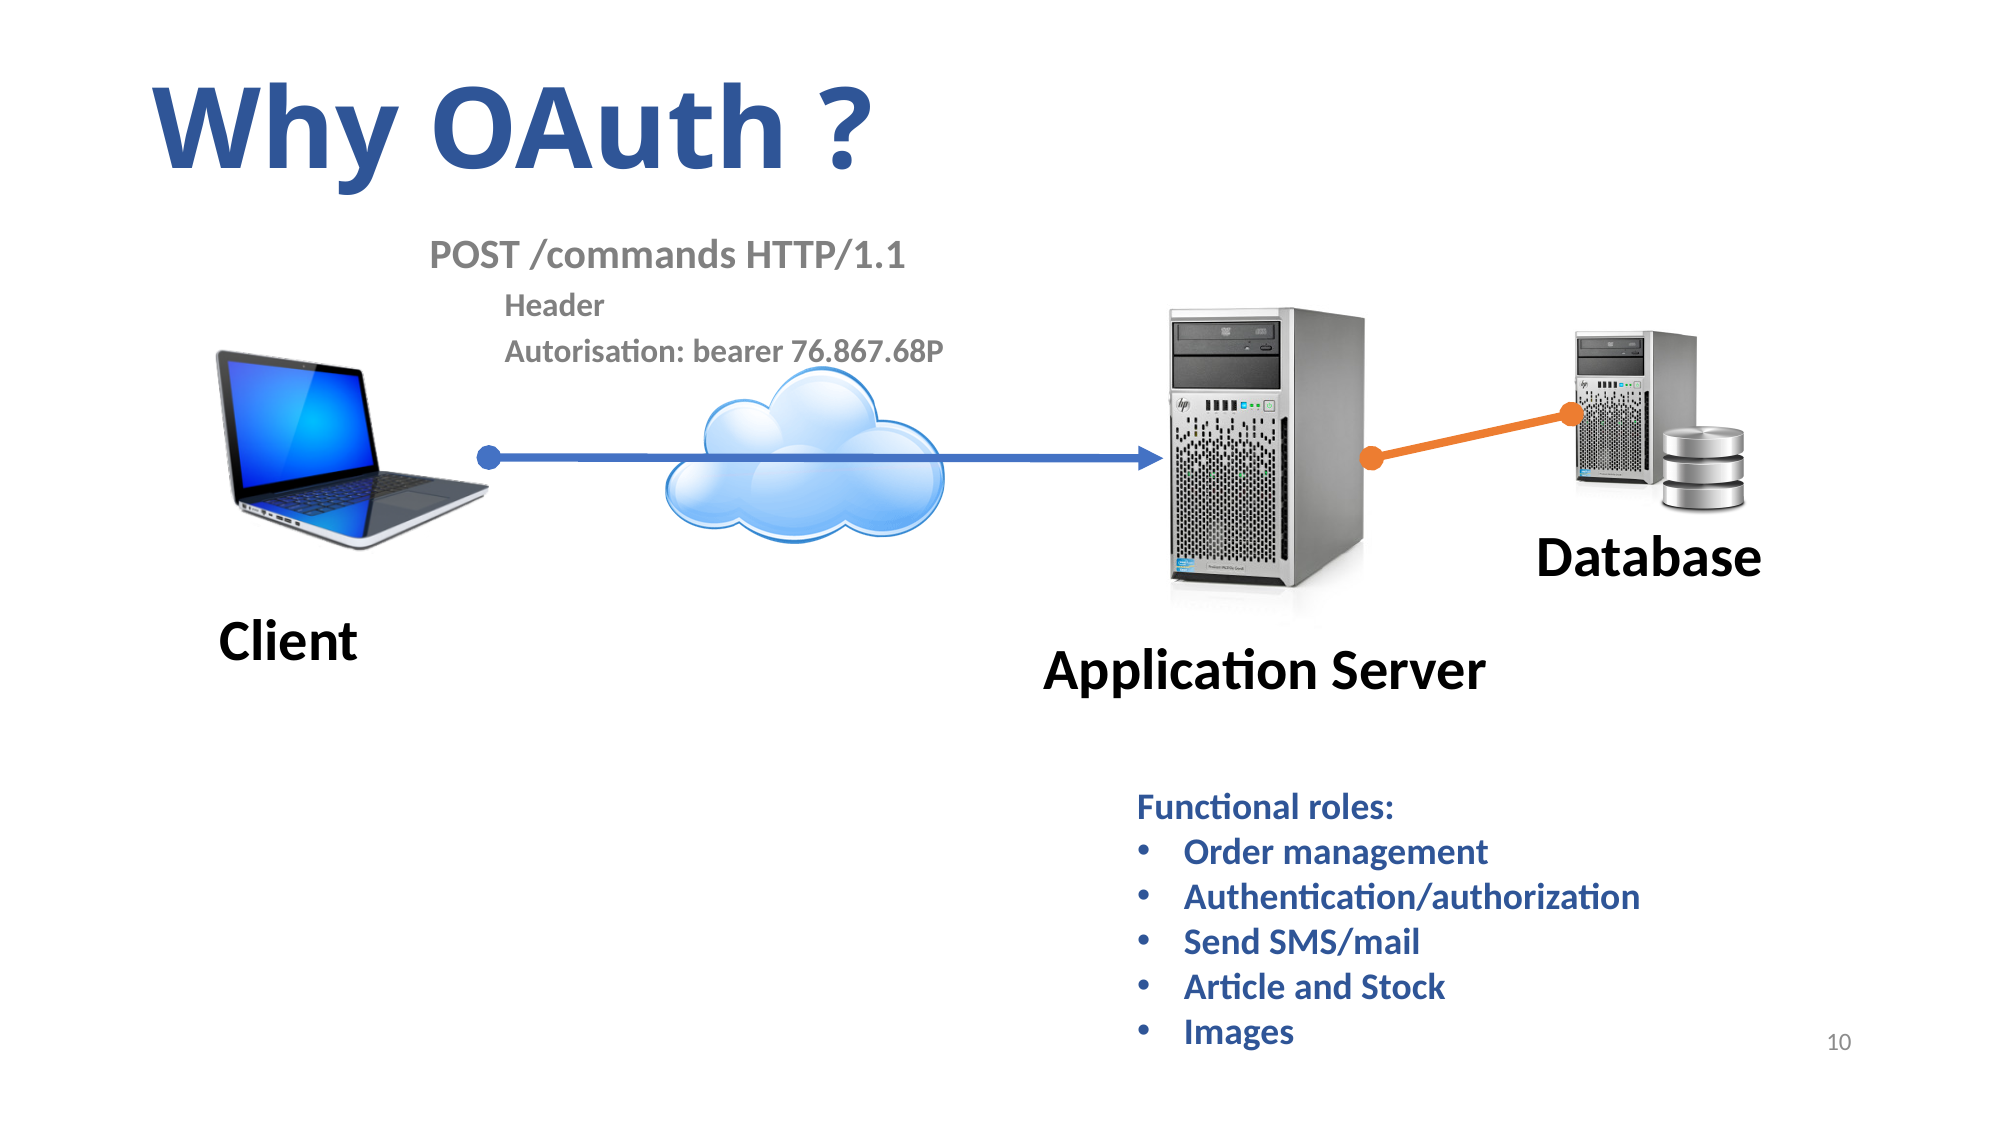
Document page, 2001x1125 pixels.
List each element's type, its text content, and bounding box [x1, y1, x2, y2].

slide_number 10 [1416, 1010, 1867, 1070]
picture [665, 459, 945, 549]
text_box Application Server [1028, 631, 1507, 711]
picture [1163, 288, 1372, 629]
picture [665, 366, 945, 457]
text_box Functional roles: Order management Authentication/authorization Send SMS/mail Article and Stock Images [1122, 774, 1712, 1060]
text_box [1571, 320, 1754, 516]
picture [215, 320, 489, 595]
text_box POST /commands HTTP/1.1 Header Autorisation: bearer 76.867.68P [414, 224, 1129, 409]
text_box Database [1521, 518, 1903, 844]
text_box Client [204, 602, 666, 927]
title Why OAuth ? [137, 23, 1863, 241]
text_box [1371, 414, 1572, 459]
